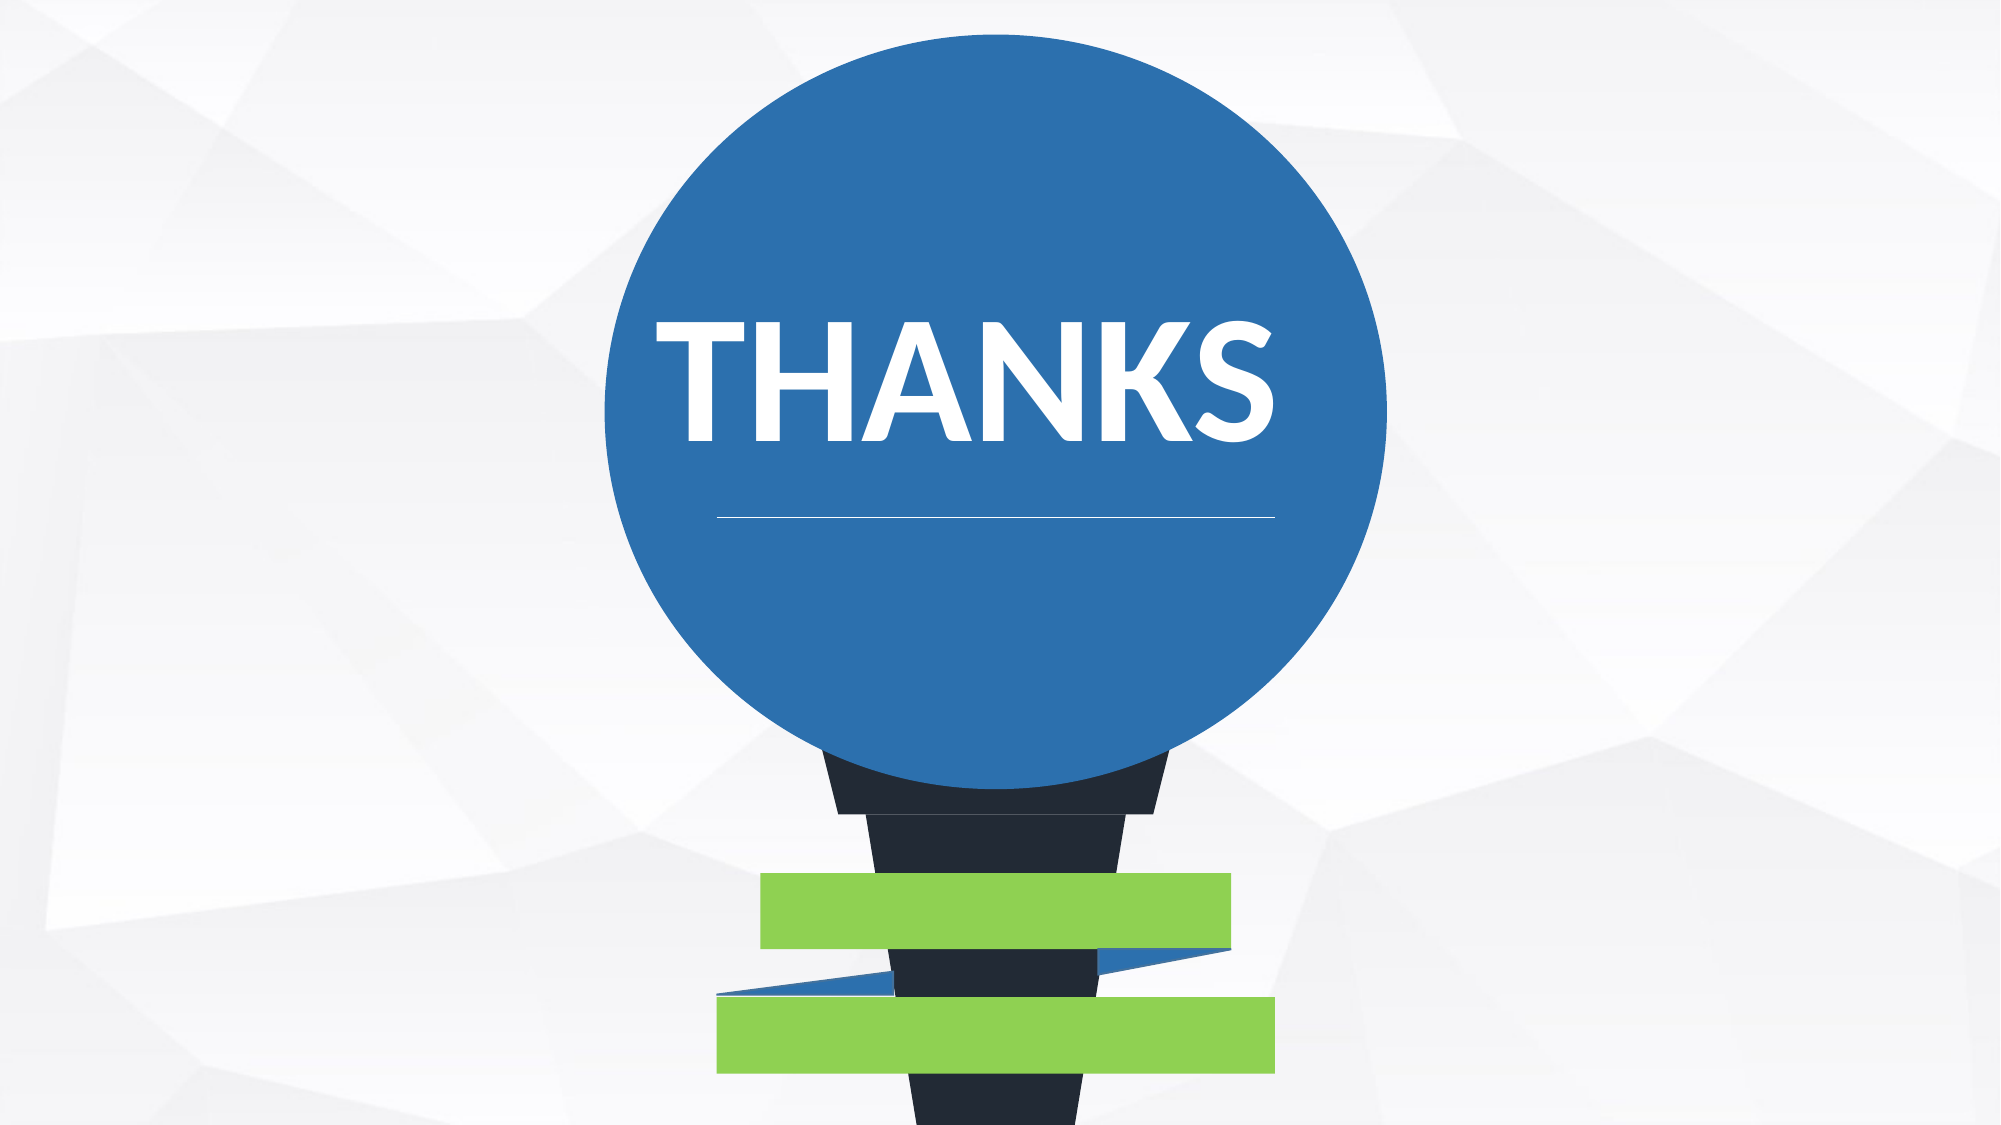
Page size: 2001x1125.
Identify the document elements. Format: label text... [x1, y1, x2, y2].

text_box [716, 970, 895, 996]
text_box [715, 996, 1276, 1075]
text_box [1097, 948, 1232, 976]
text_box [907, 1075, 1085, 1125]
text_box [759, 872, 1232, 950]
text_box [821, 751, 1171, 816]
text_box [886, 950, 1101, 996]
text_box [864, 813, 1128, 872]
text_box [603, 33, 1388, 791]
text_box THANKS [640, 251, 1294, 486]
picture [0, 0, 2001, 1125]
